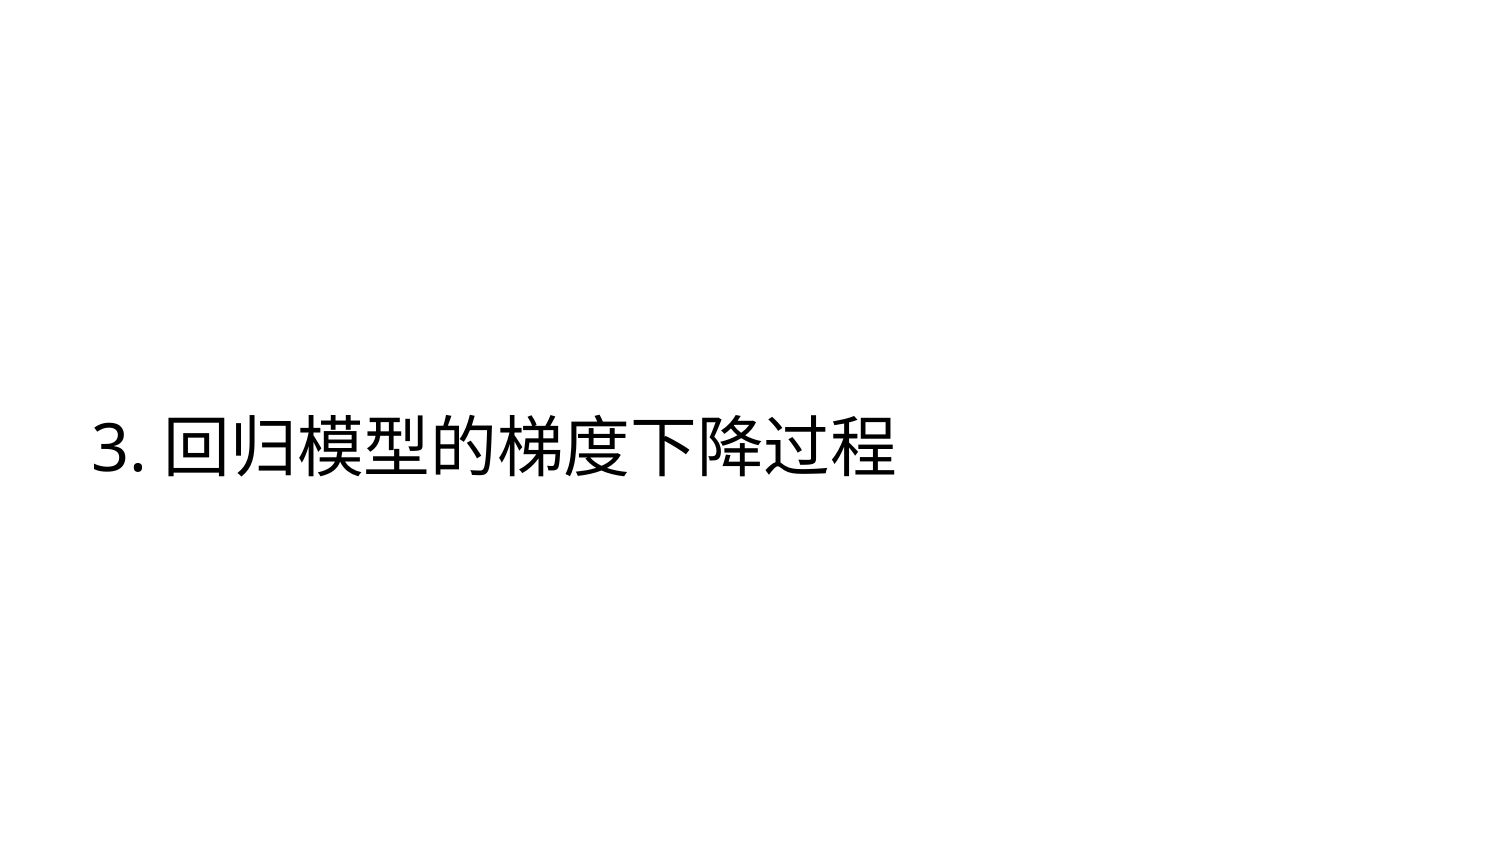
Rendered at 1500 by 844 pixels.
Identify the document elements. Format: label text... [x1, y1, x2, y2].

text_box 3.回归模型的梯度下降过程 [76, 374, 1043, 516]
